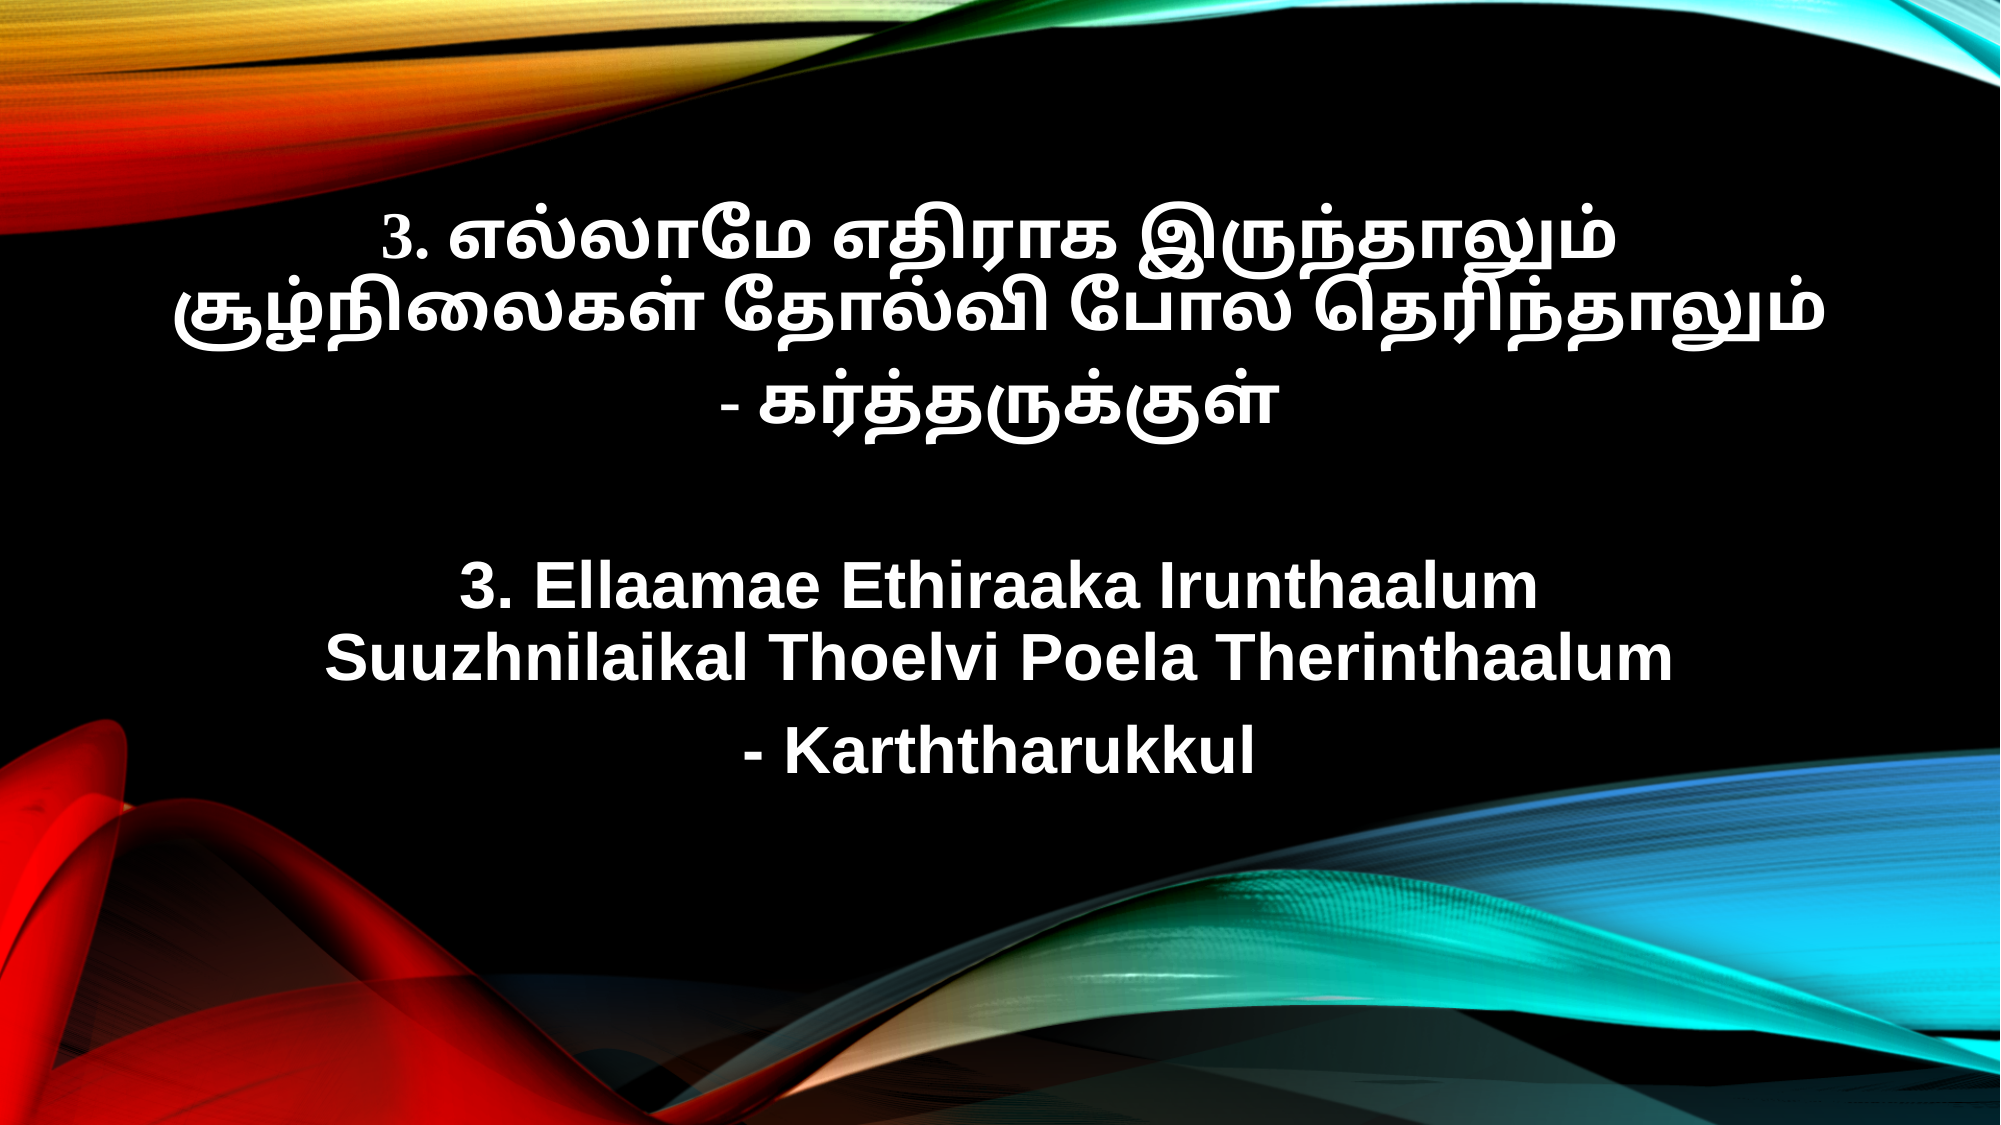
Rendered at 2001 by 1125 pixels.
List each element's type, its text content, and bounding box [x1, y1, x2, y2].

subtitle 3. எல்லாமே எதிராக இருந்தாலும் சூழ்நிலைகள் தோல்வி போல தெரிந்தாலும் - கர்த்தருக்குள் 3. Ellaamae Ethiraaka Irunthaalum Suuzhnilaikal Thoelvi Poela Therinthaalum - Karththarukkul [0, 0, 2000, 1125]
